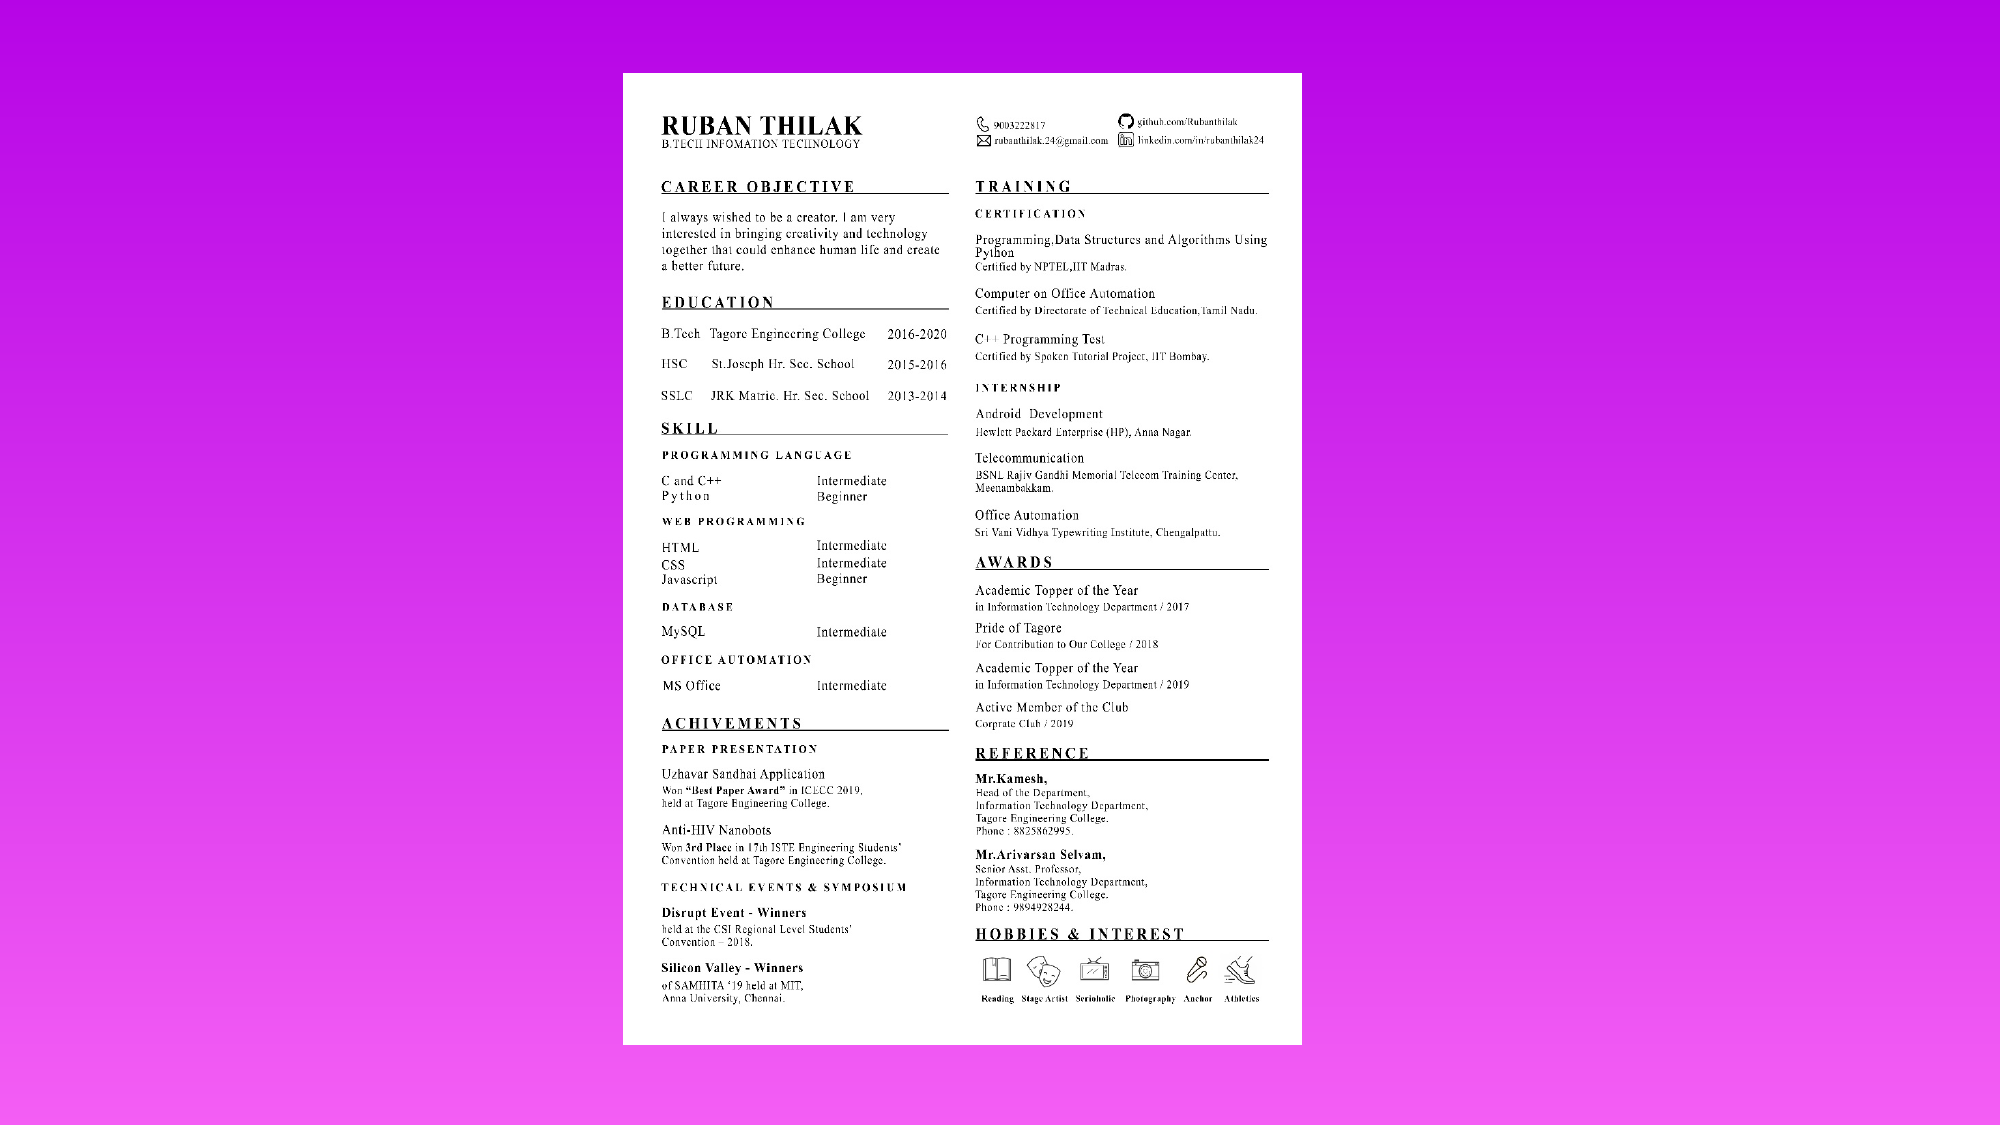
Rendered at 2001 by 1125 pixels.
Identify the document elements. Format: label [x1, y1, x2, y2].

picture [622, 73, 1302, 1045]
